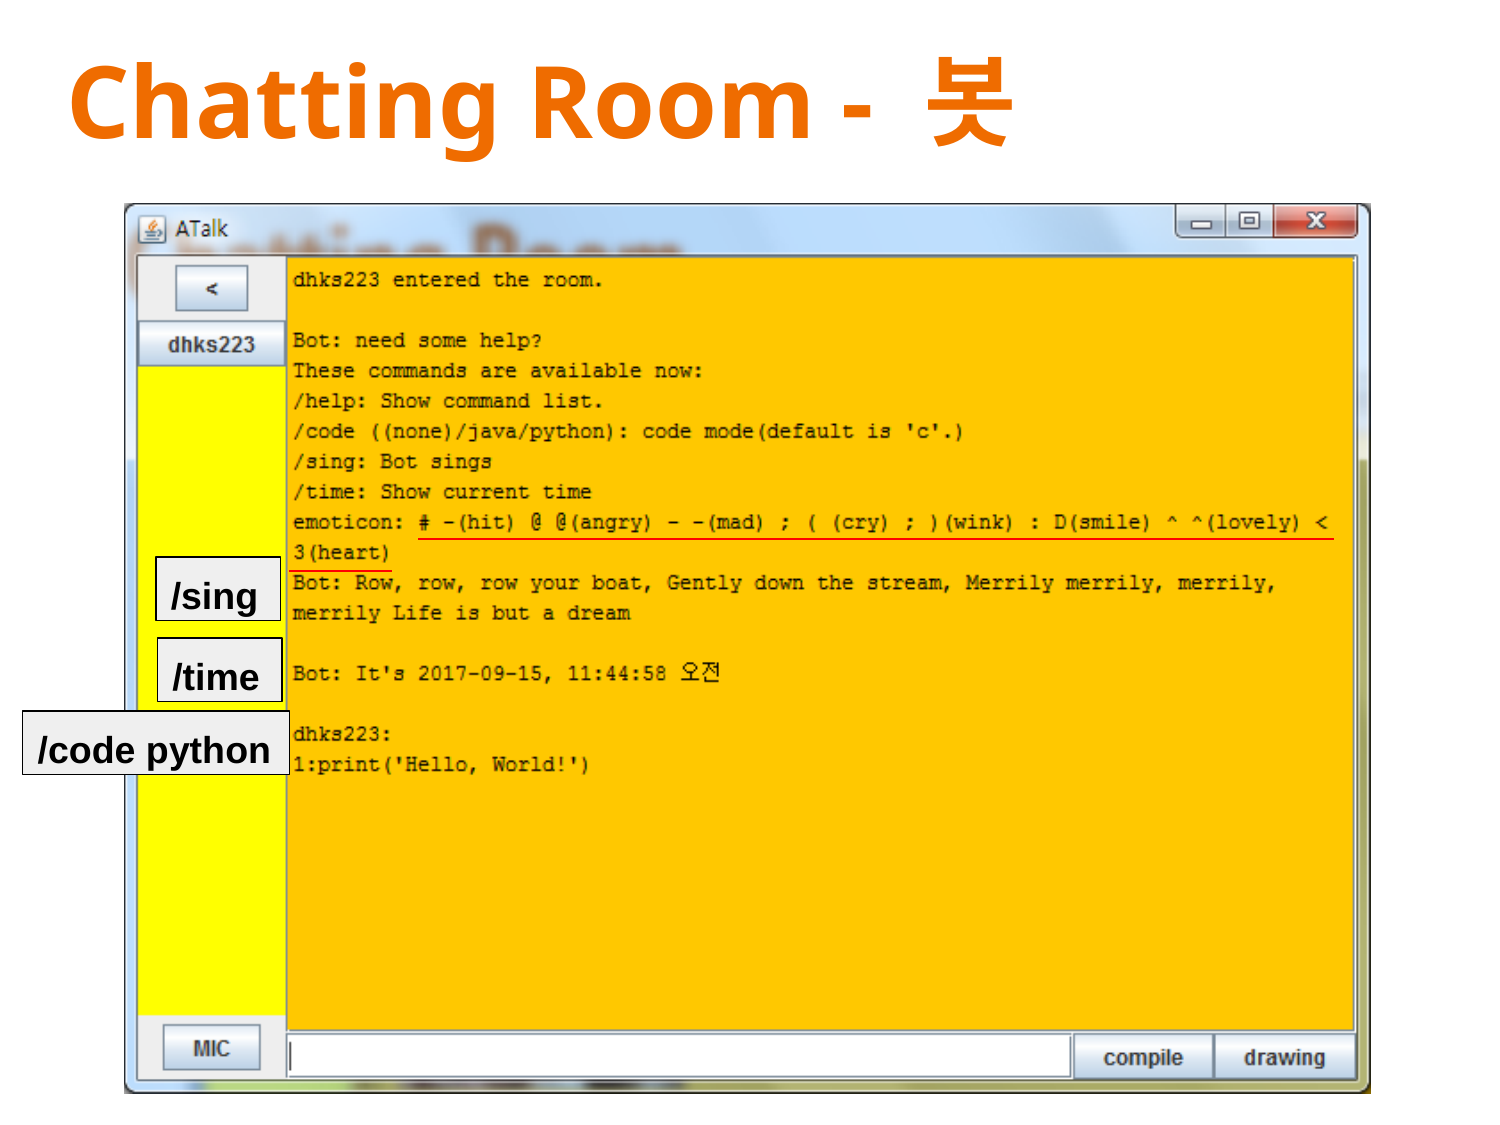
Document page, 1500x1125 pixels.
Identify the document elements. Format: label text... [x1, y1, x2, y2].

title Chatting Room - 봇 [51, 24, 1090, 189]
picture [123, 203, 1371, 1094]
title /code python [22, 710, 118, 775]
